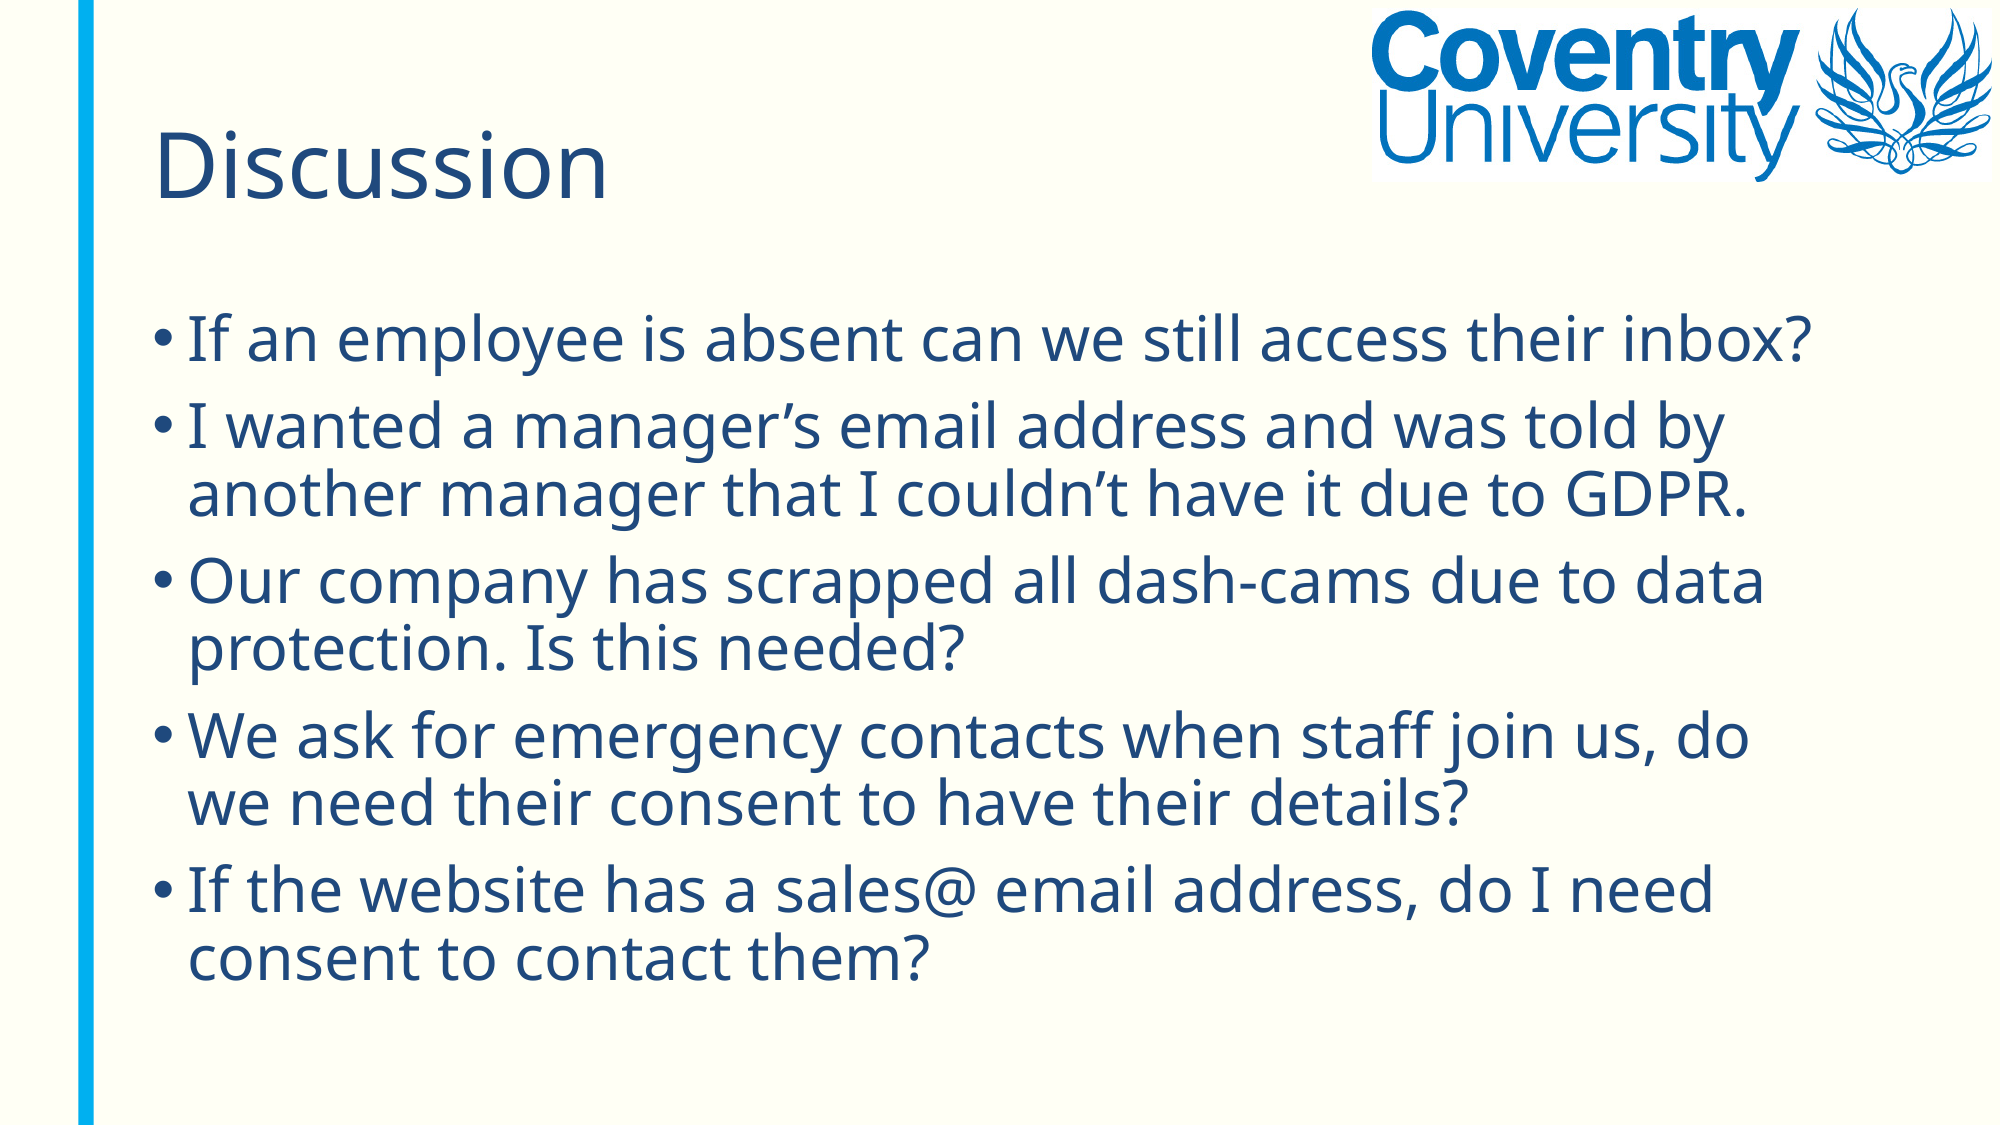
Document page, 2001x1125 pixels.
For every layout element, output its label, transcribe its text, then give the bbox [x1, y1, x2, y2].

list If an employee is absent can we still access their inbox? I wanted a manager’s email address and was told by another manager that I couldn’t have it due to GDPR. Our company has scrapped all dash-cams due to data protection. Is this needed? We ask for emergency contacts when staff join us, do we need their consent to have their details? If the website has a sales@ email address, do I need consent to contact them? [137, 299, 1863, 1014]
picture [1372, 8, 1992, 182]
title Discussion [137, 59, 1863, 278]
